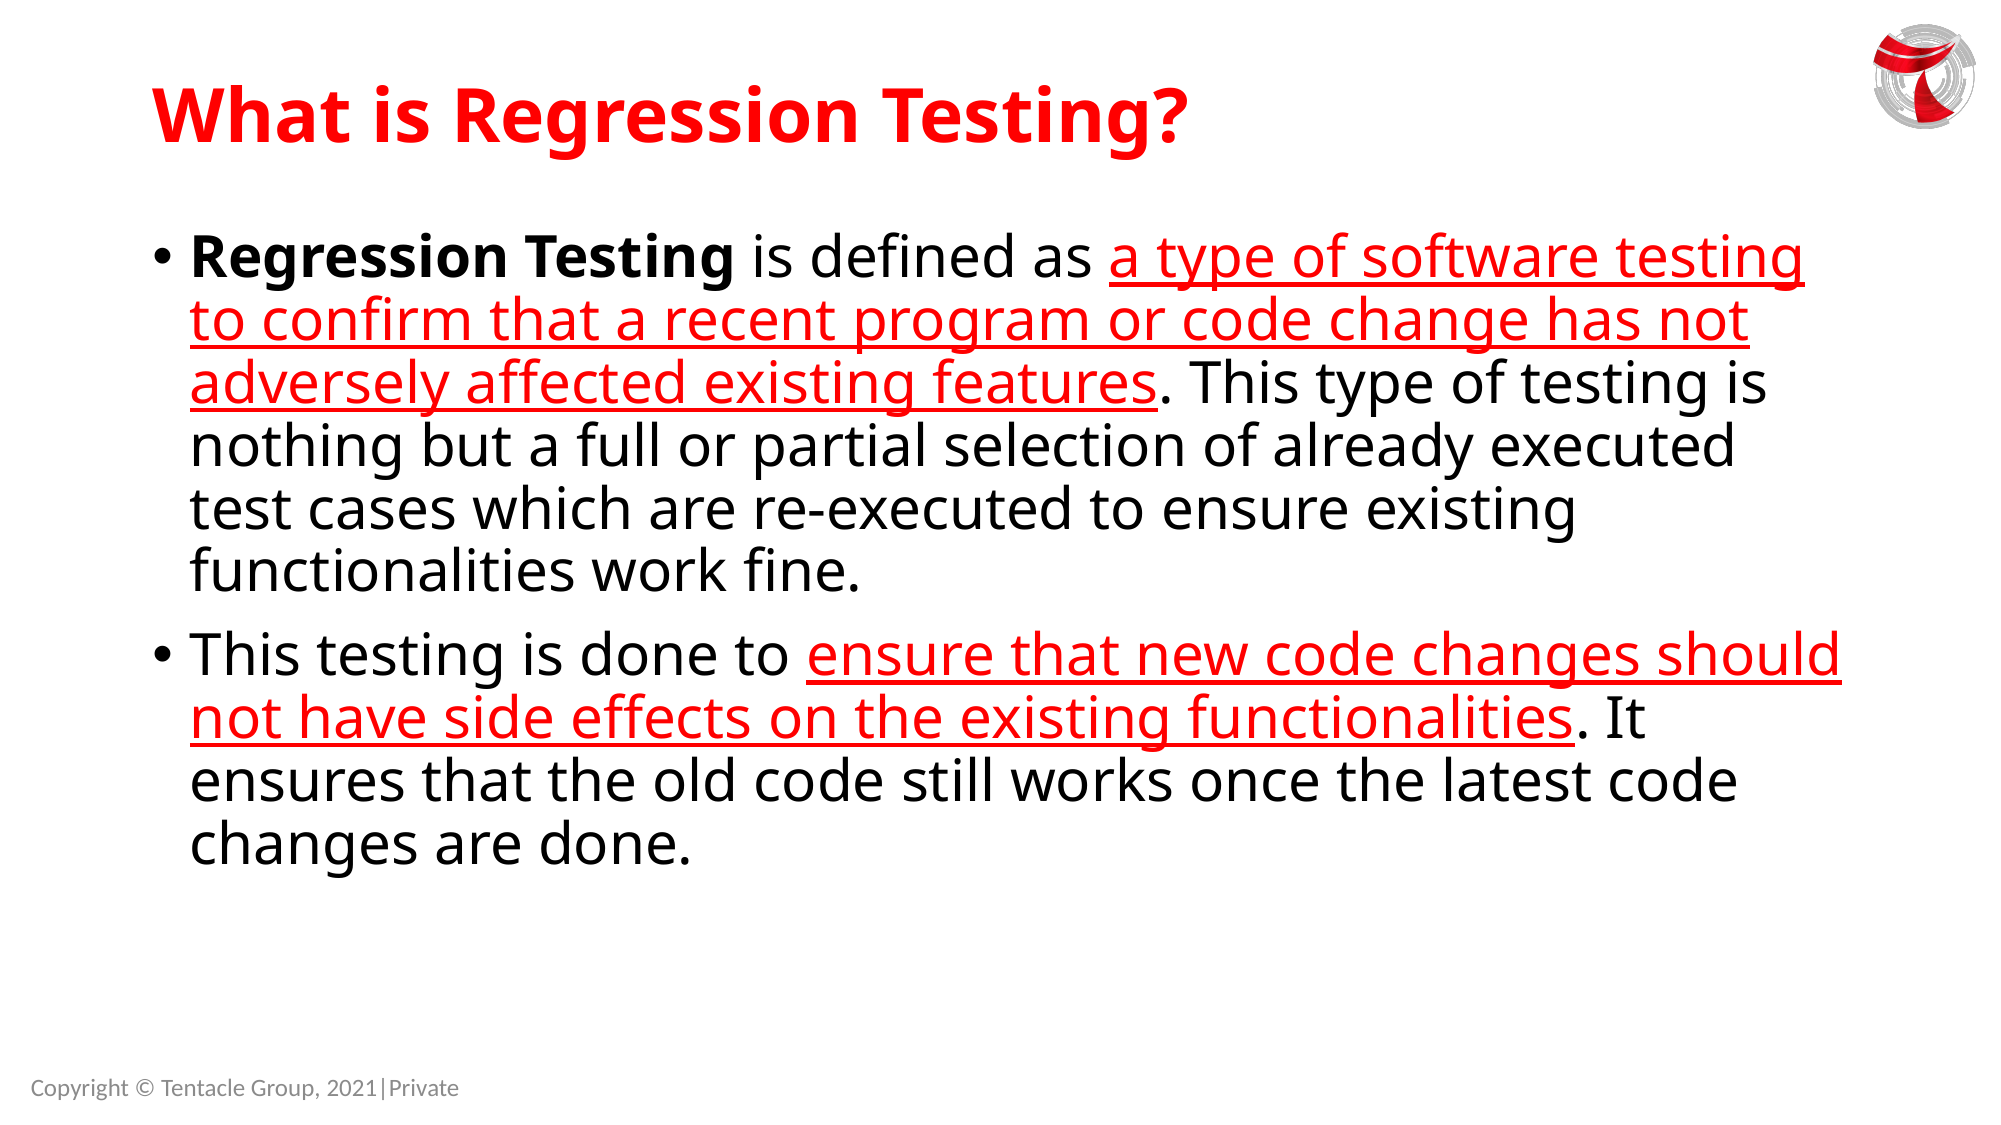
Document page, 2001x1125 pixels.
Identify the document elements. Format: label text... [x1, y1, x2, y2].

text_box Copyright © Tentacle Group, 2021|Private [15, 1056, 585, 1117]
list Regression Testing is defined as a type of software testing to confirm that a recent program or code change has not adversely affected existing features. This type of testing is nothing but a full or partial selection of already executed test cases which are re-executed to ensure existing functionalities work fine. This testing is done to ensure that new code changes should not have side effects on the existing functionalities. It ensures that the old code still works once the latest code changes are done. [137, 219, 1863, 922]
picture [1873, 24, 1976, 129]
title What is Regression Testing? [137, 59, 1863, 178]
